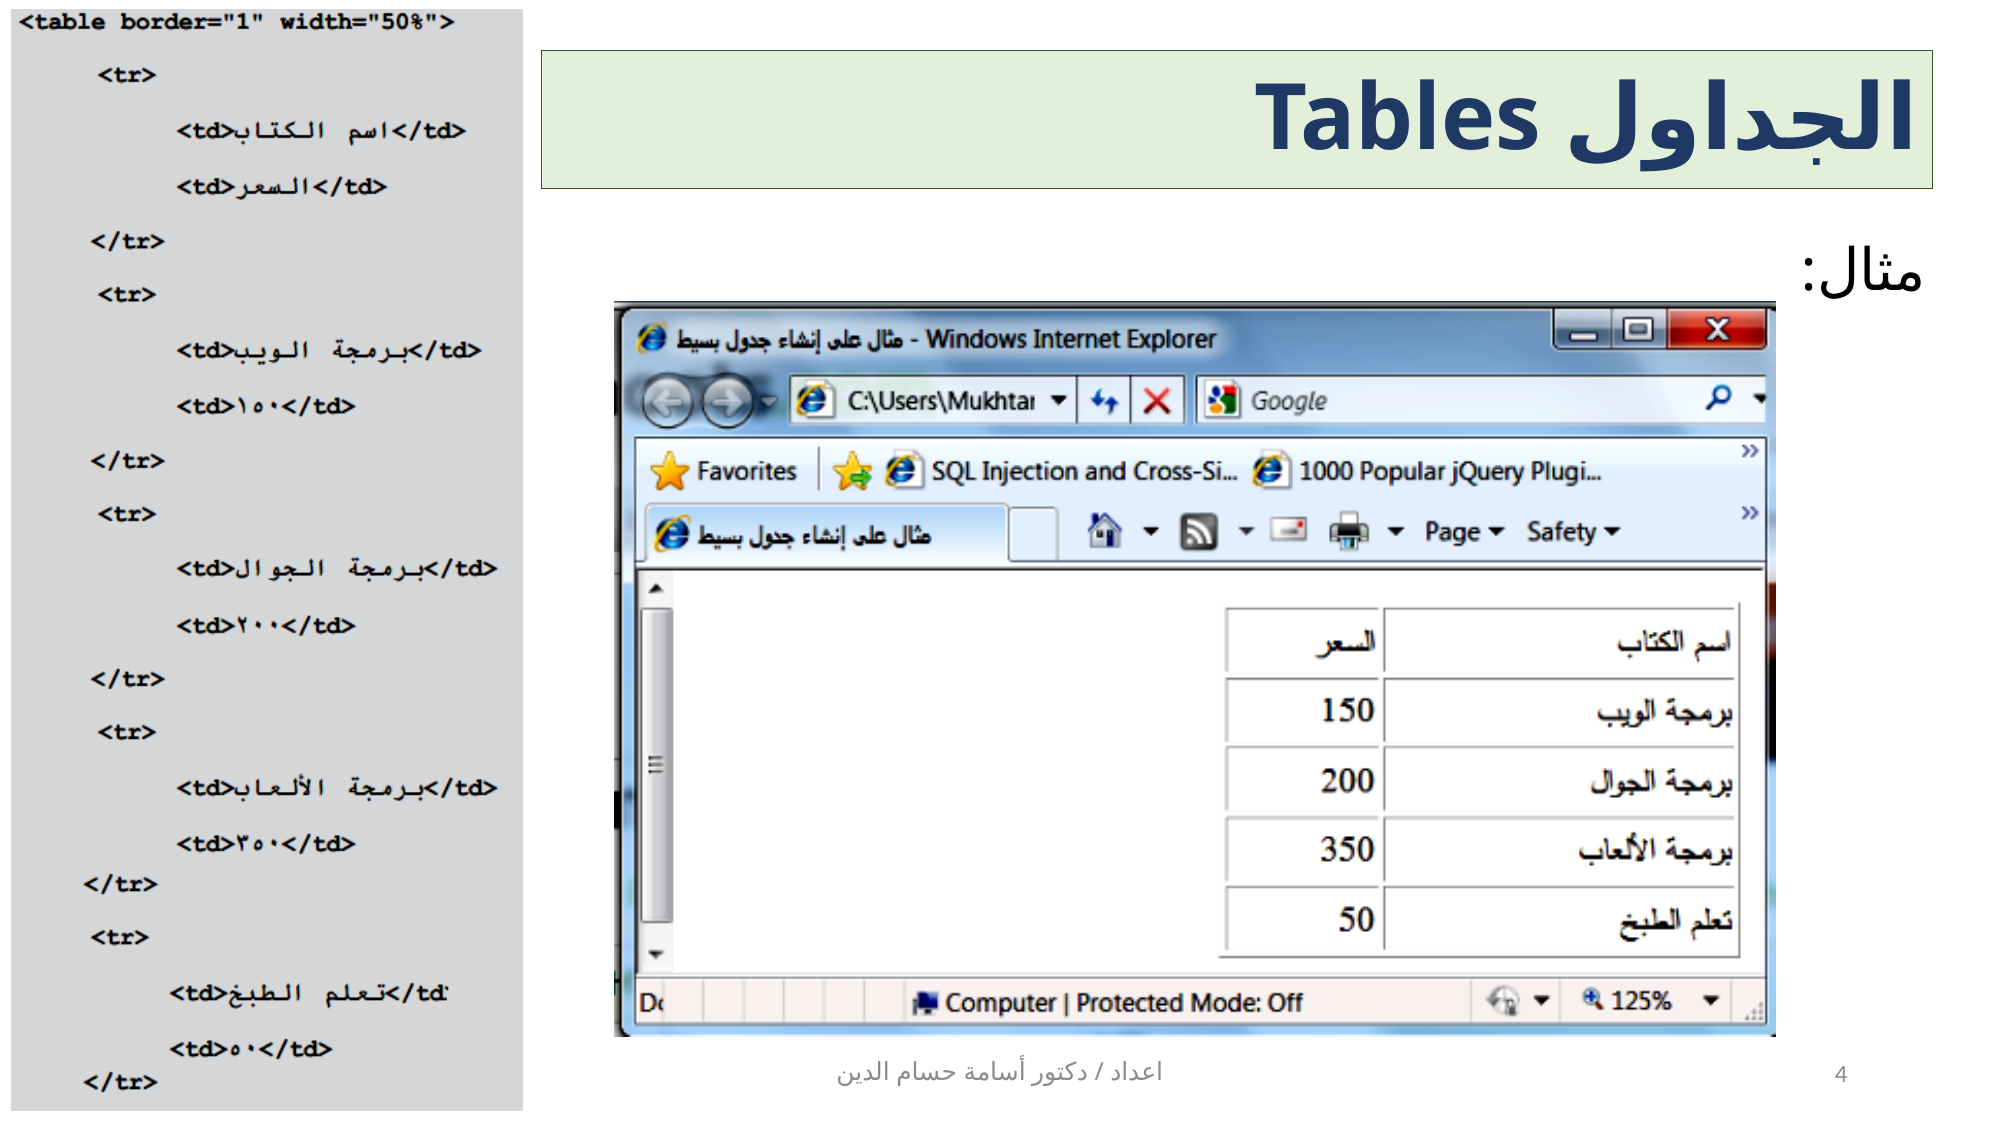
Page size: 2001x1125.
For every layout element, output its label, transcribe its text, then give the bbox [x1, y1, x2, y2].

list مثال: [1739, 232, 1942, 315]
picture [11, 9, 523, 1111]
title الجداول Tables [541, 50, 1933, 189]
picture [614, 301, 1776, 1037]
slide_number 4 [1412, 1042, 1863, 1103]
footer اعداد / دكتور أسامة حسام الدين [662, 1042, 1338, 1103]
